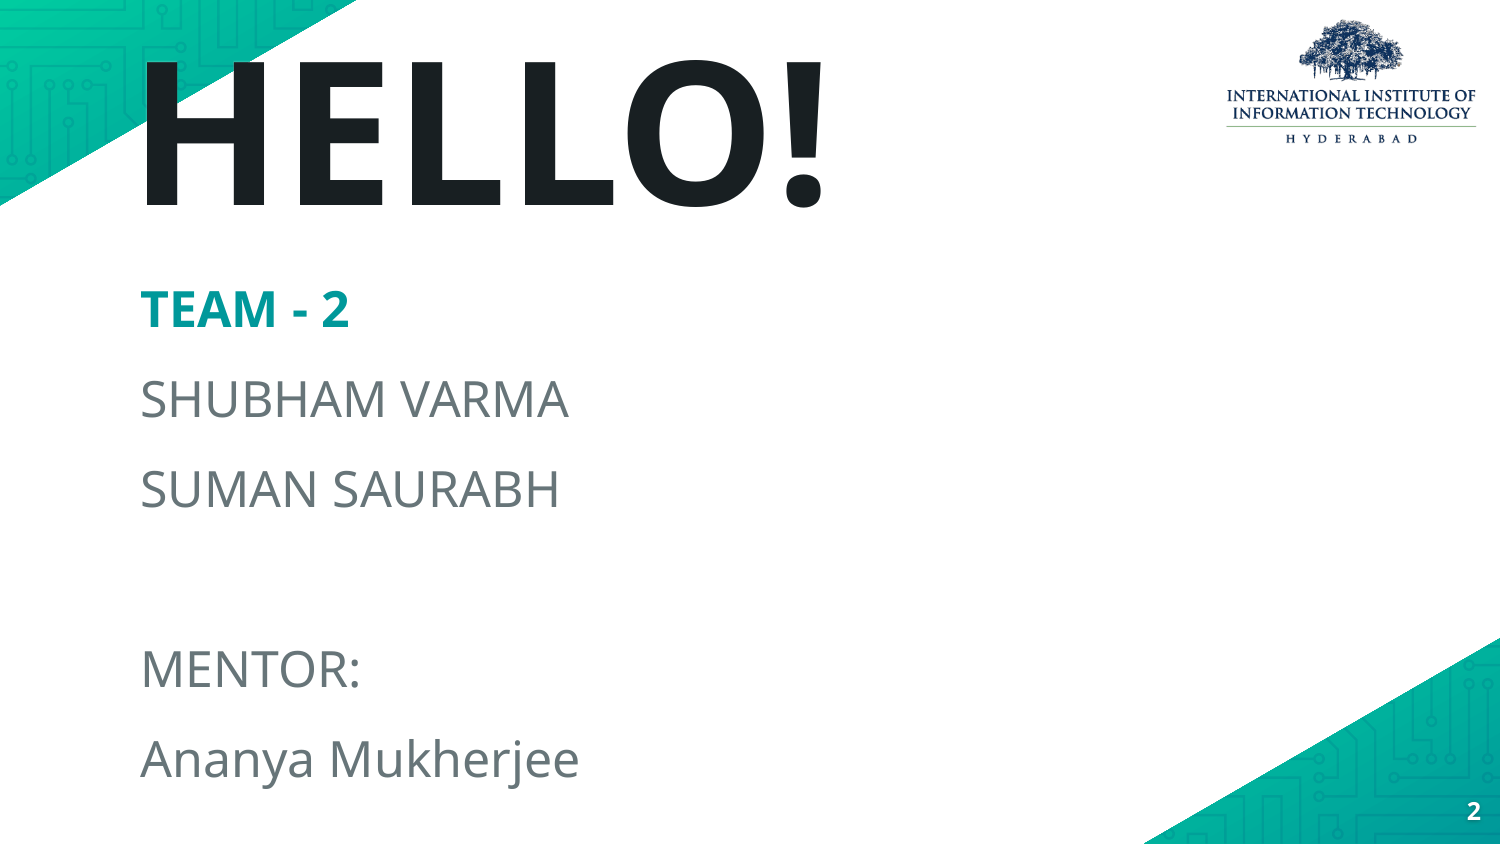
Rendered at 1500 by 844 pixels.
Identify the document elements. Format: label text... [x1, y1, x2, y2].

picture [1221, 14, 1482, 149]
title HELLO! [129, 32, 1184, 224]
slide_number ‹#› [1391, 779, 1482, 844]
subtitle TEAM - 2 SHUBHAM VARMA SUMAN SAURABH MENTOR: Ananya Mukherjee [140, 268, 733, 655]
